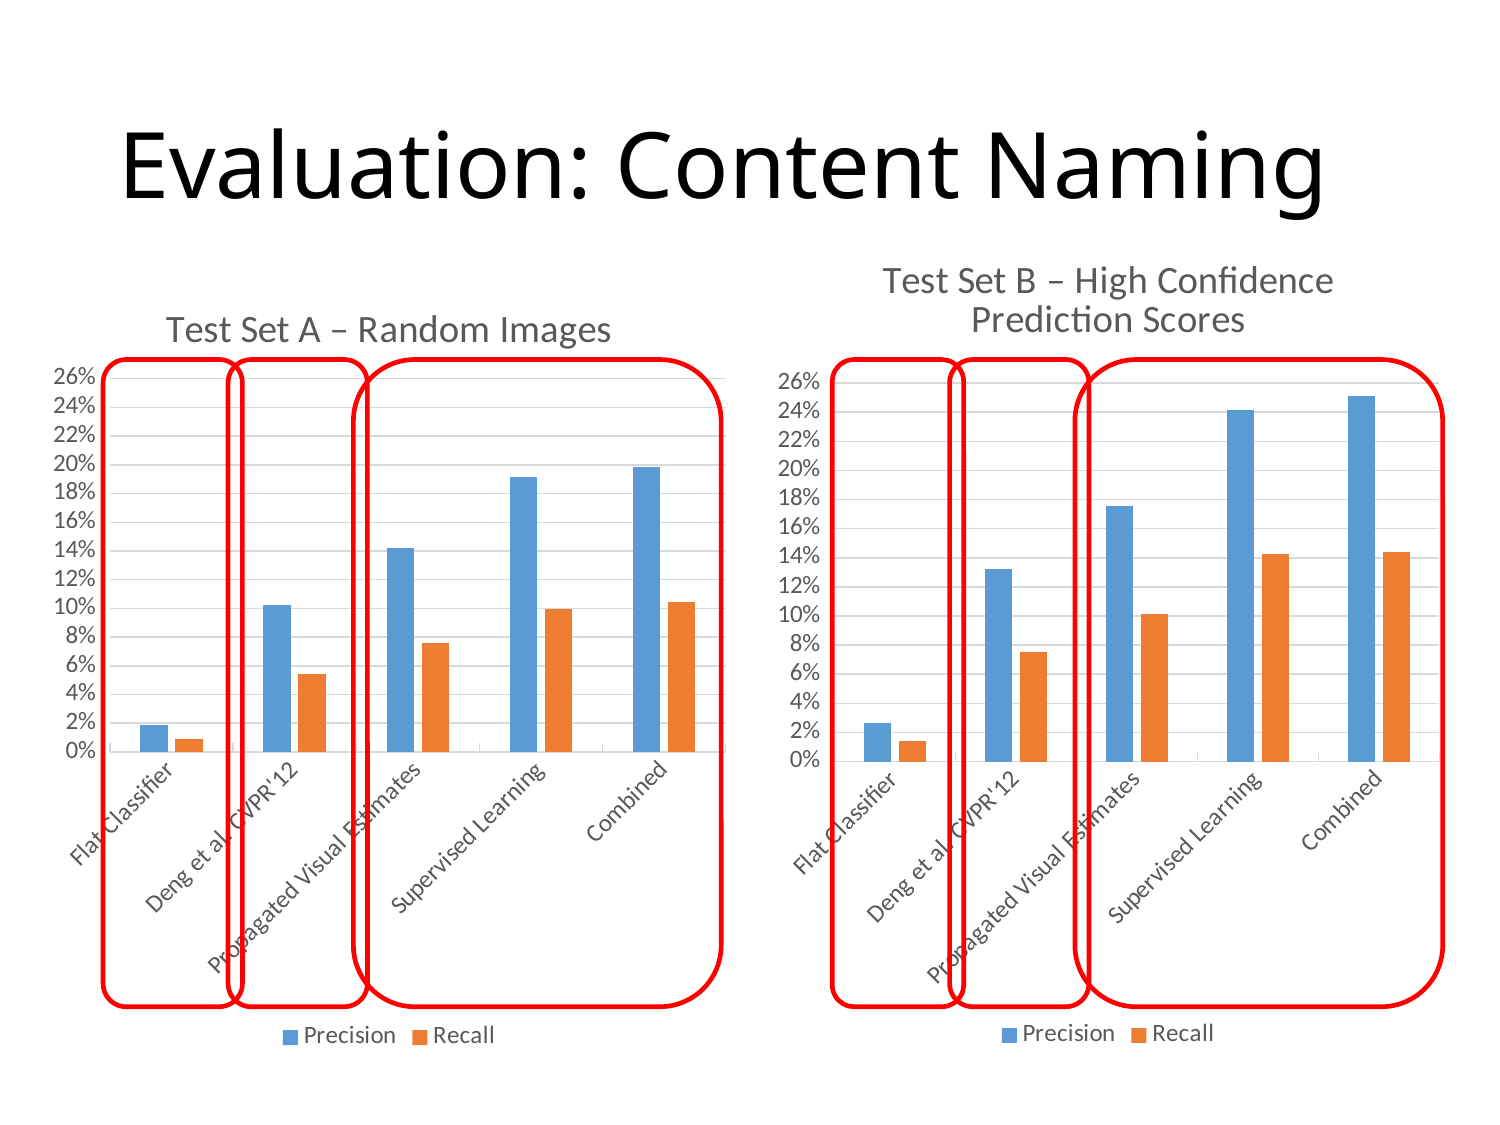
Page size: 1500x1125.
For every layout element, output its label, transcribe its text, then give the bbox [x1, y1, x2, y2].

chart [763, 228, 1454, 1055]
title Evaluation: Content Naming [103, 59, 1454, 278]
chart [39, 277, 740, 1057]
